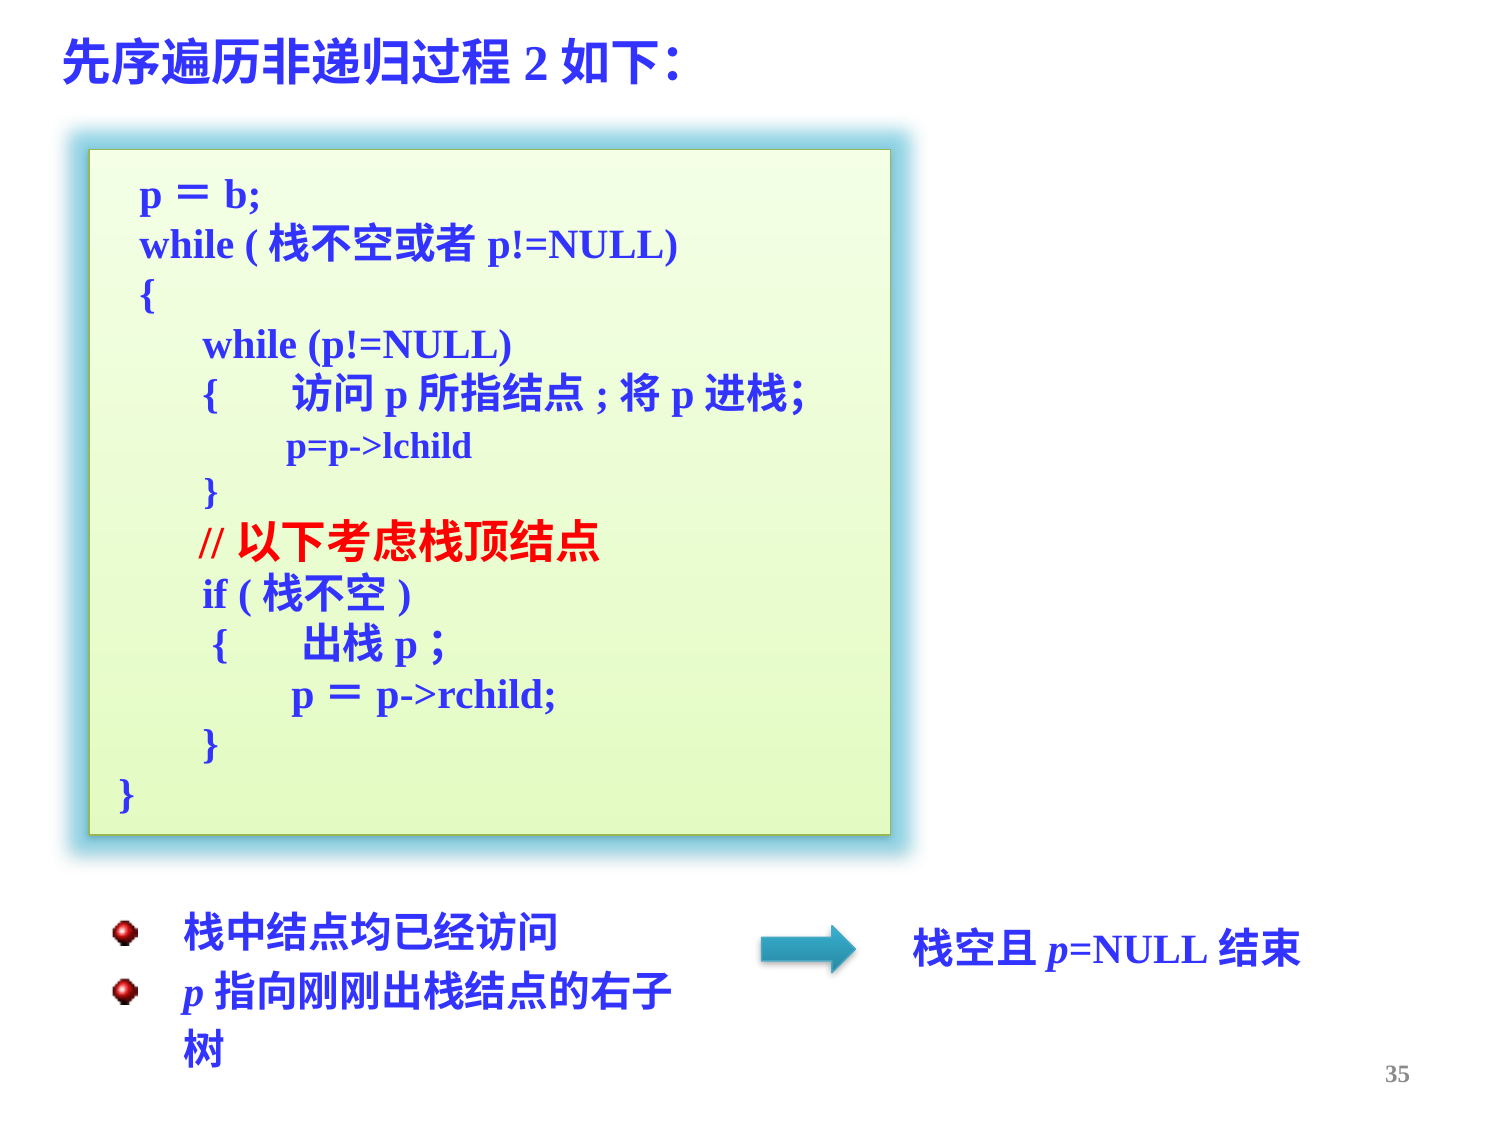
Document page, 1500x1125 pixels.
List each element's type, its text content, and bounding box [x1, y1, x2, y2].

text_box p＝b; while (栈不空或者p!=NULL) { while (p!=NULL) { 访问p所指结点;将p进栈； p=p->lchild } //以下考虑栈顶结点 if (栈不空) { 出栈p； p＝p->rchild; } } [88, 149, 891, 836]
text_box 先序遍历非递归过程2如下： [46, 23, 914, 99]
slide_number 35 [1074, 1042, 1425, 1103]
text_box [93, 890, 1360, 1024]
